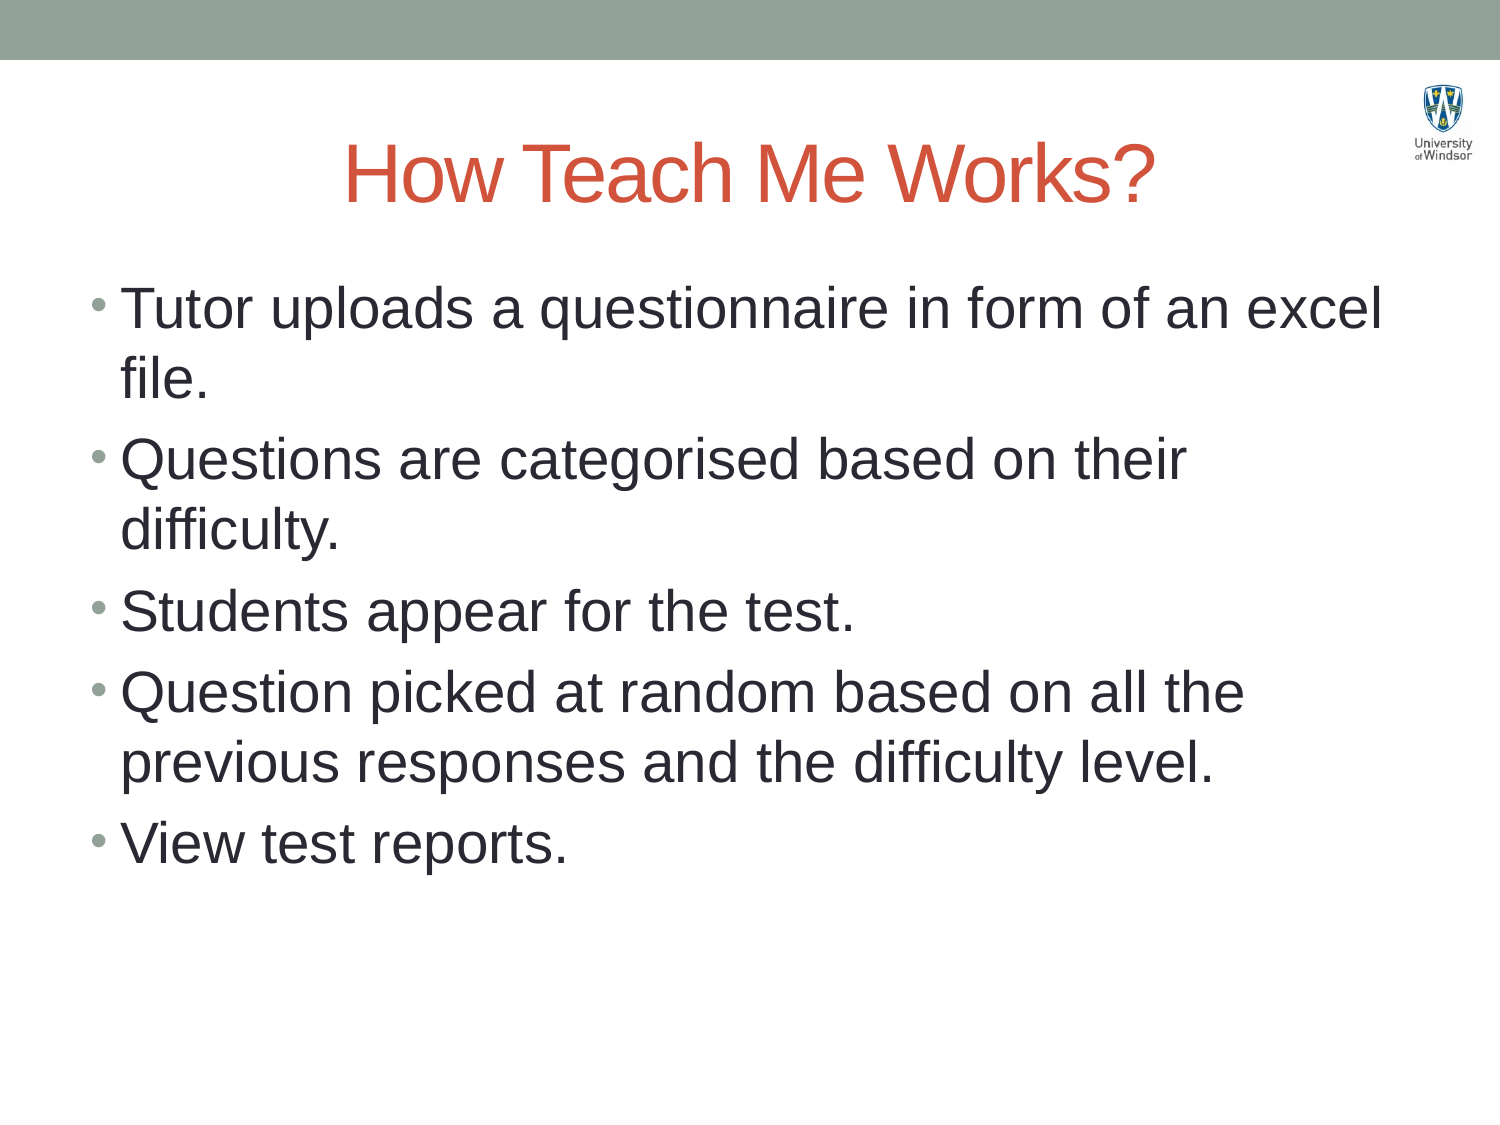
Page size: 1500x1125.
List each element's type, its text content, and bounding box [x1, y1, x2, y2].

picture [1399, 78, 1488, 166]
title How Teach Me Works? [75, 87, 1425, 250]
list Tutor uploads a questionnaire in form of an excel file. Questions are categorised based on their difficulty. Students appear for the test. Question picked at random based on all the previous responses and the difficulty level. View test reports. [75, 262, 1425, 1063]
